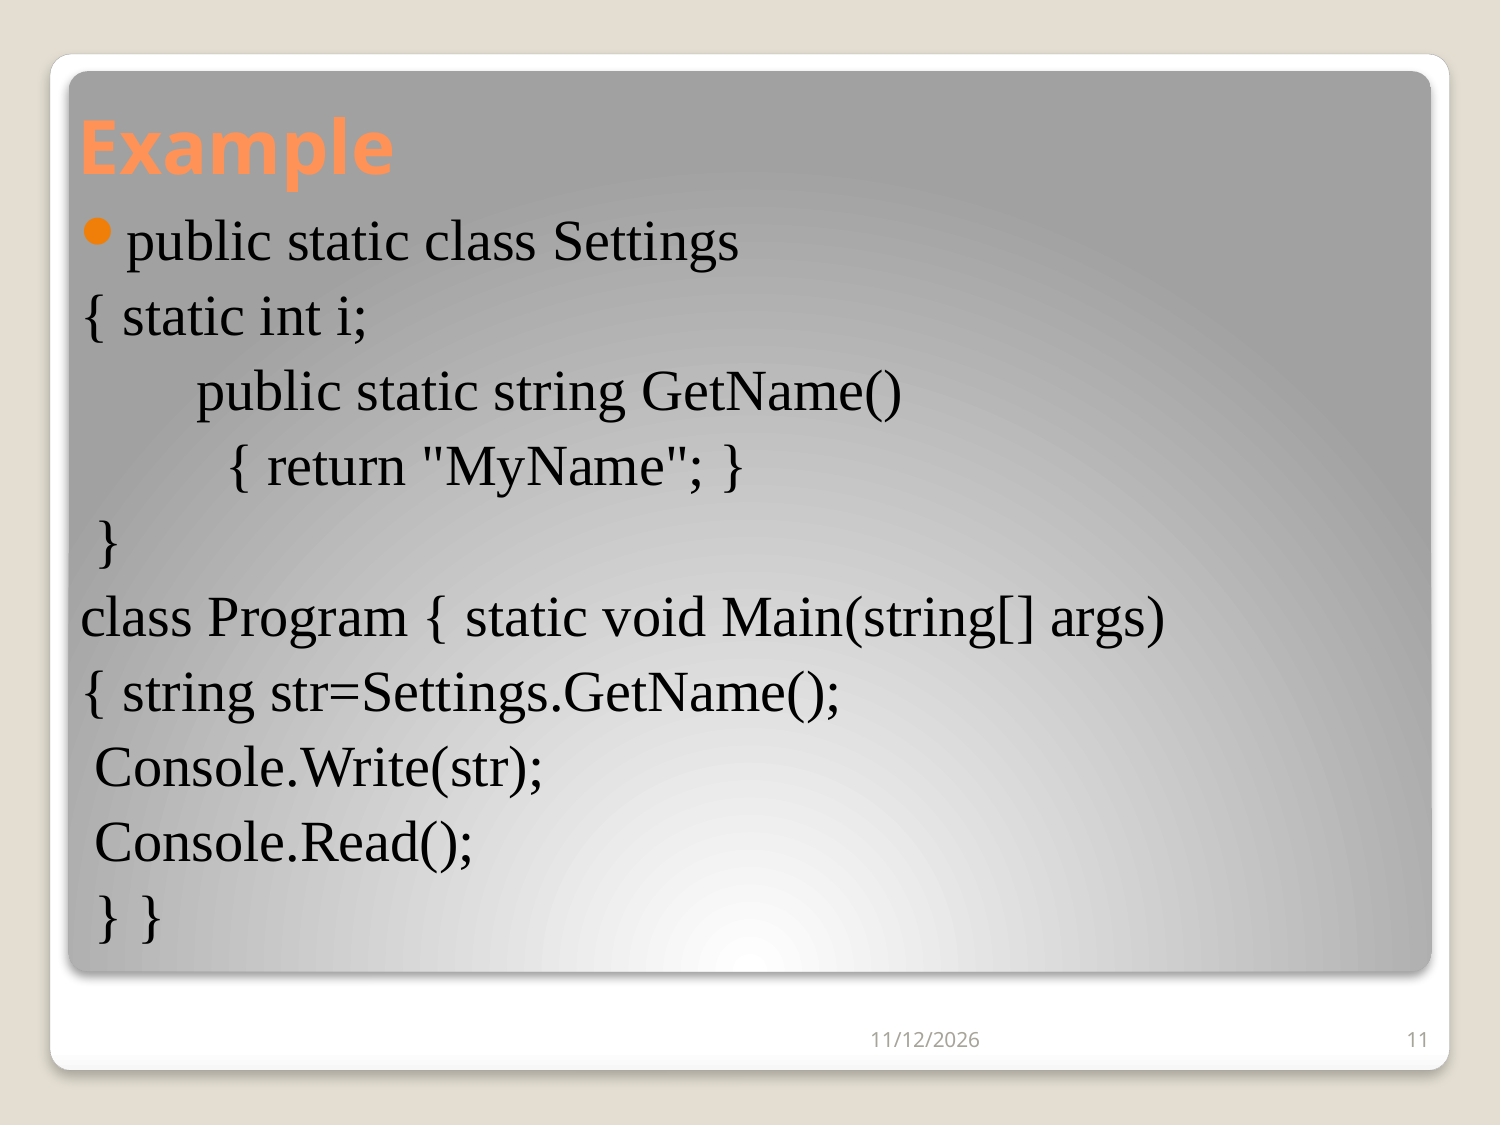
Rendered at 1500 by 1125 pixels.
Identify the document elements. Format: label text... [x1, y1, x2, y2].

slide_number 11 [1369, 1002, 1445, 1063]
title Example [62, 24, 1405, 187]
list public static class Settings { static int i; public static string GetName() { return "MyName"; } } class Program { static void Main(string[] args) { string str=Settings.GetName(); Console.Write(str); Console.Read(); } } [50, 187, 1425, 1005]
slide_number 10-Mar-14 [619, 1002, 995, 1063]
